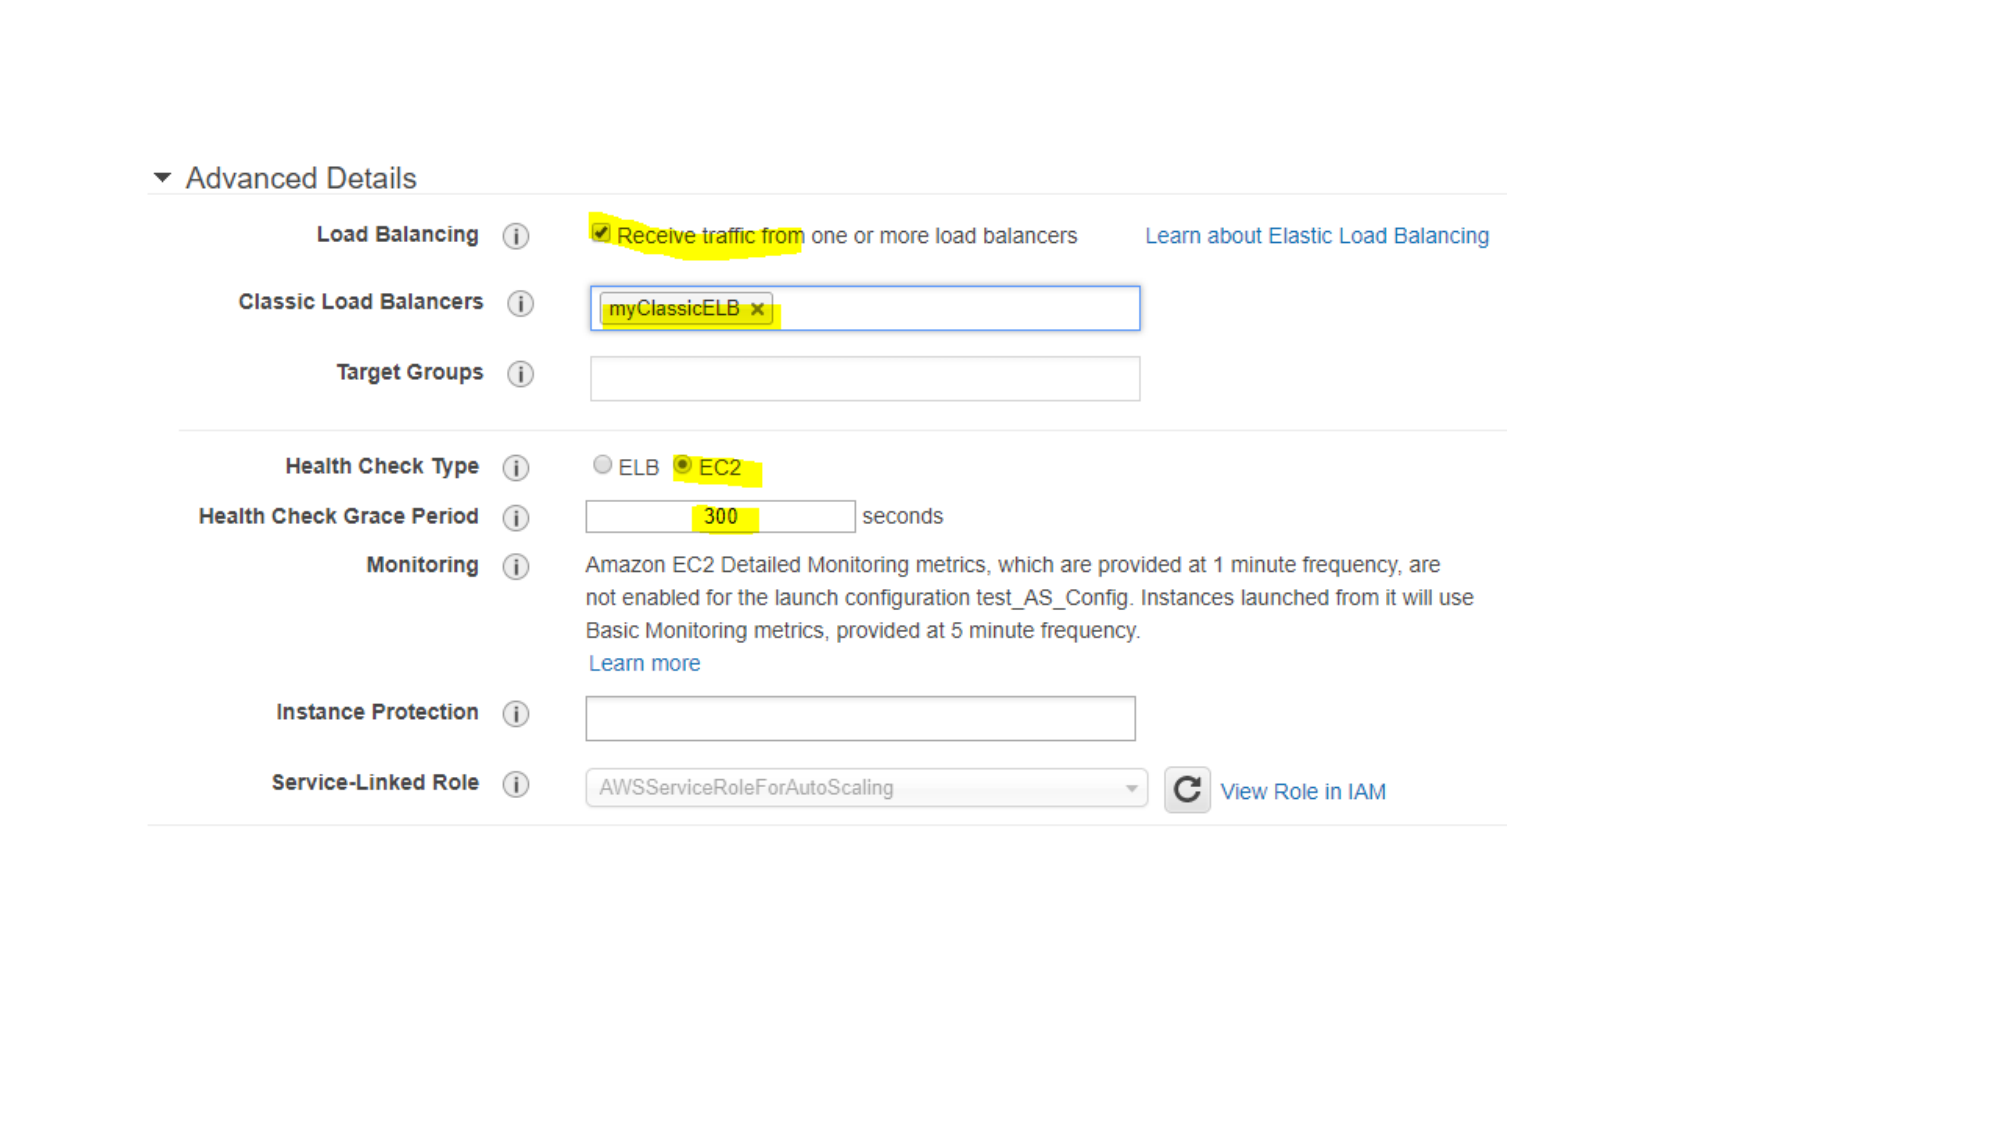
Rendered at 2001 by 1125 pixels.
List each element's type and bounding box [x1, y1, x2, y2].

list [137, 148, 1507, 834]
